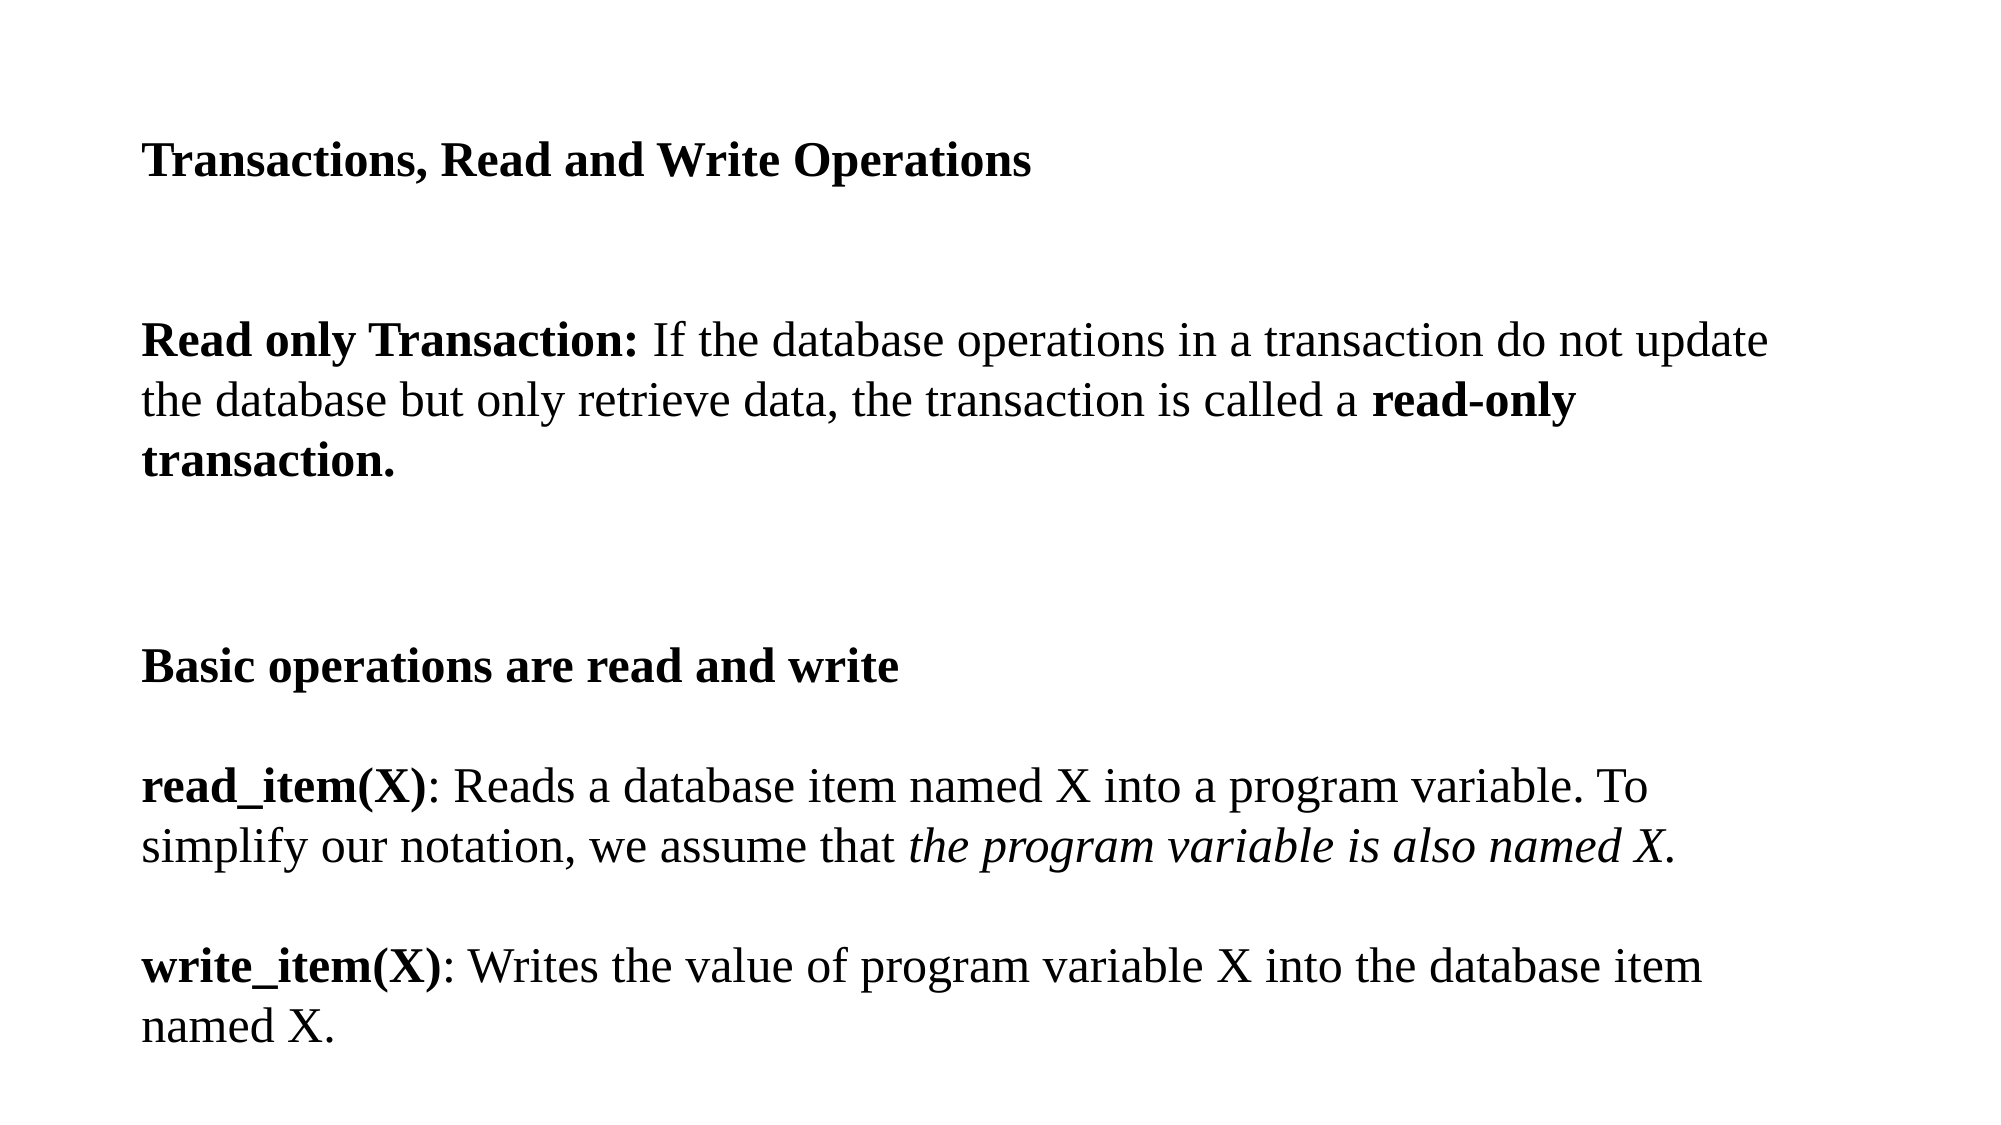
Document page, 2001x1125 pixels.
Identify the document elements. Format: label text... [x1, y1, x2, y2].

text_box Transactions, Read and Write Operations Read only Transaction: If the database operations in a transaction do not update the database but only retrieve data, the transaction is called a read-only transaction. [126, 59, 1800, 495]
text_box Basic operations are read and write read_item(X): Reads a database item named X into a program variable. To simplify our notation, we assume that the program variable is also named X. write_item(X): Writes the value of program variable X into the database item named X. [126, 565, 1842, 1061]
